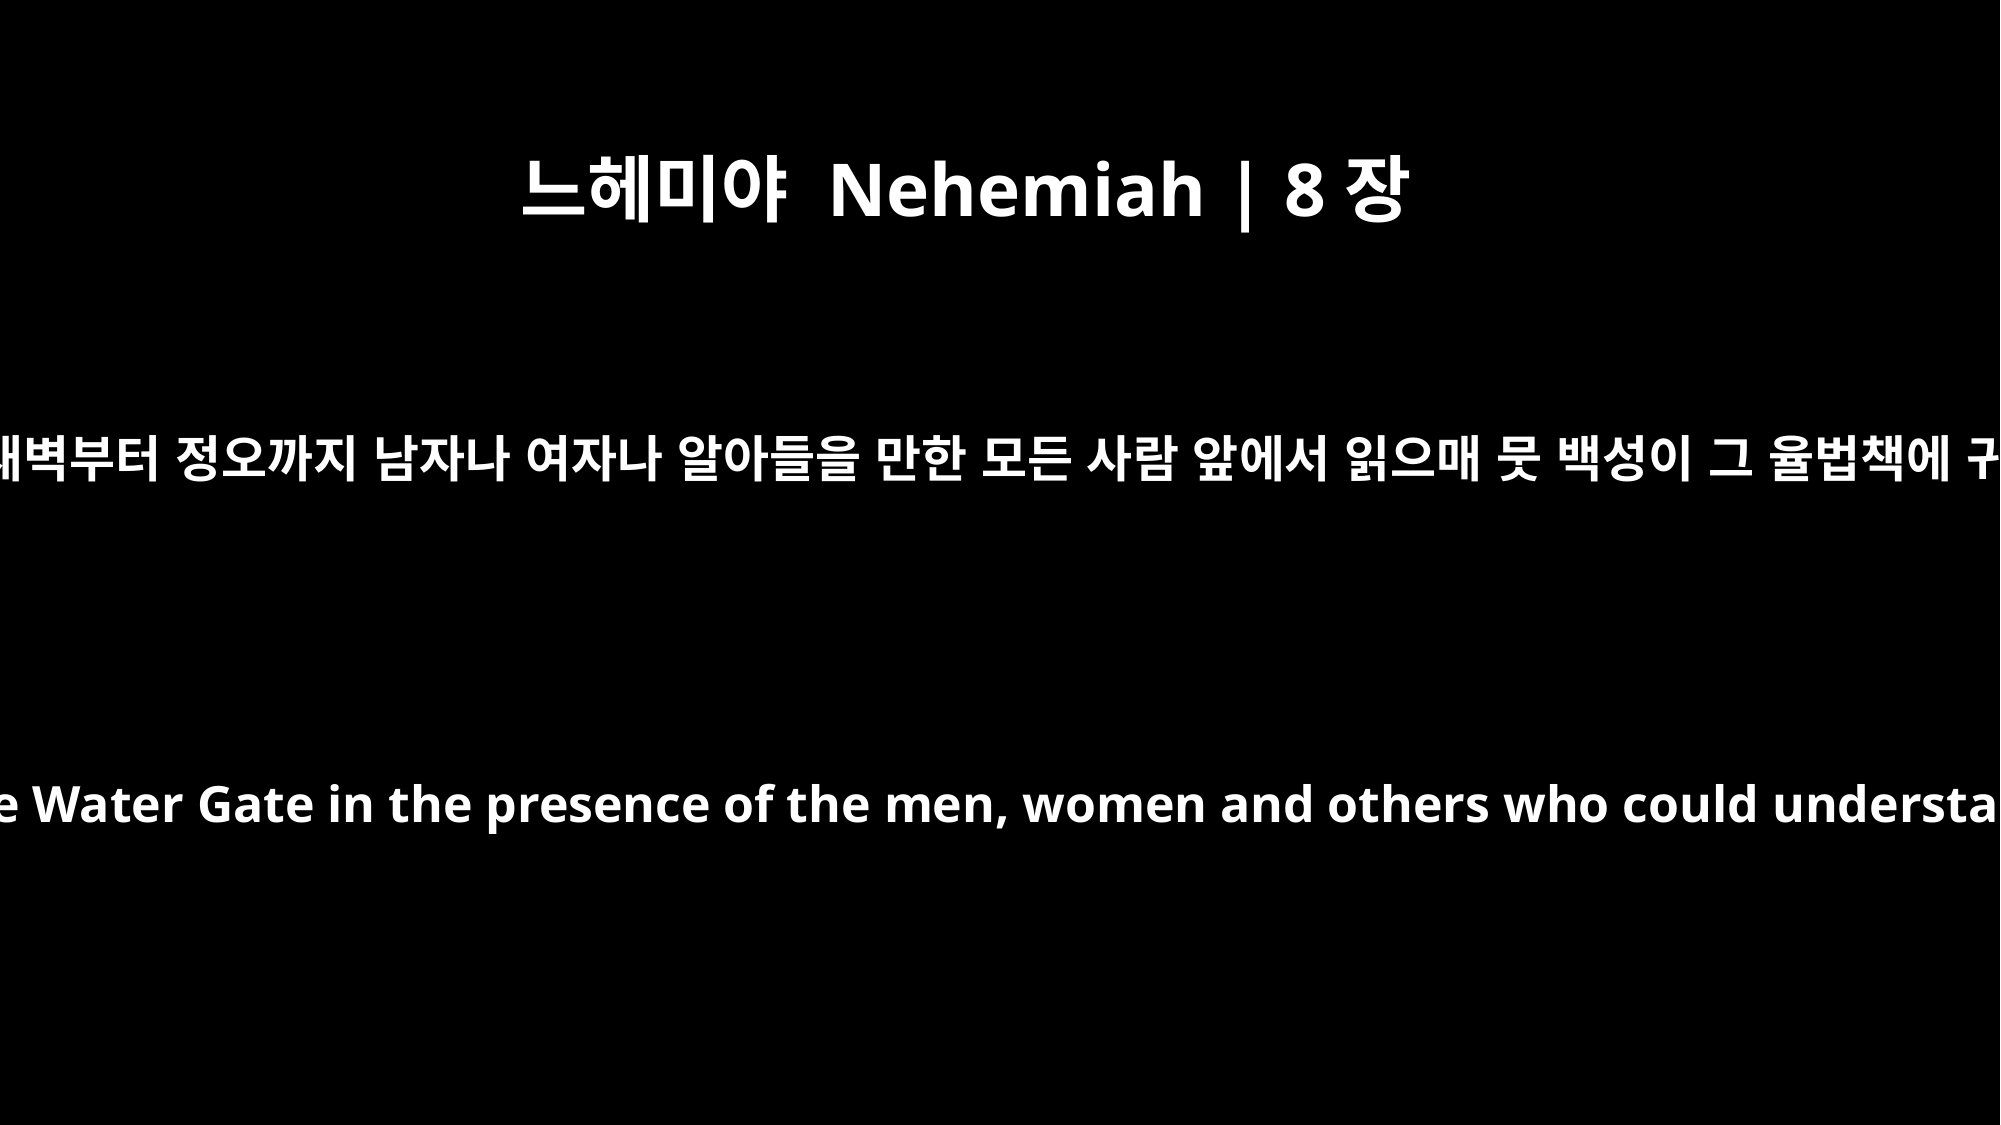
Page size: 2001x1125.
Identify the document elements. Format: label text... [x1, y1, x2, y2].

text_box 느헤미야 Nehemiah | 8장 [505, 136, 1427, 239]
text_box He read it aloud from daybreak till noon as he faced the square before the Water Gate in the presence of the men, women and others who could understand. And all the people listened attentively to the Book of the Law. [0, 764, 2000, 840]
text_box 3 수문 앞 광장에서 새벽부터 정오까지 남자나 여자나 알아들을 만한 모든 사람 앞에서 읽으매 뭇 백성이 그 율법책에 귀를 기울였는데 [0, 359, 2000, 495]
